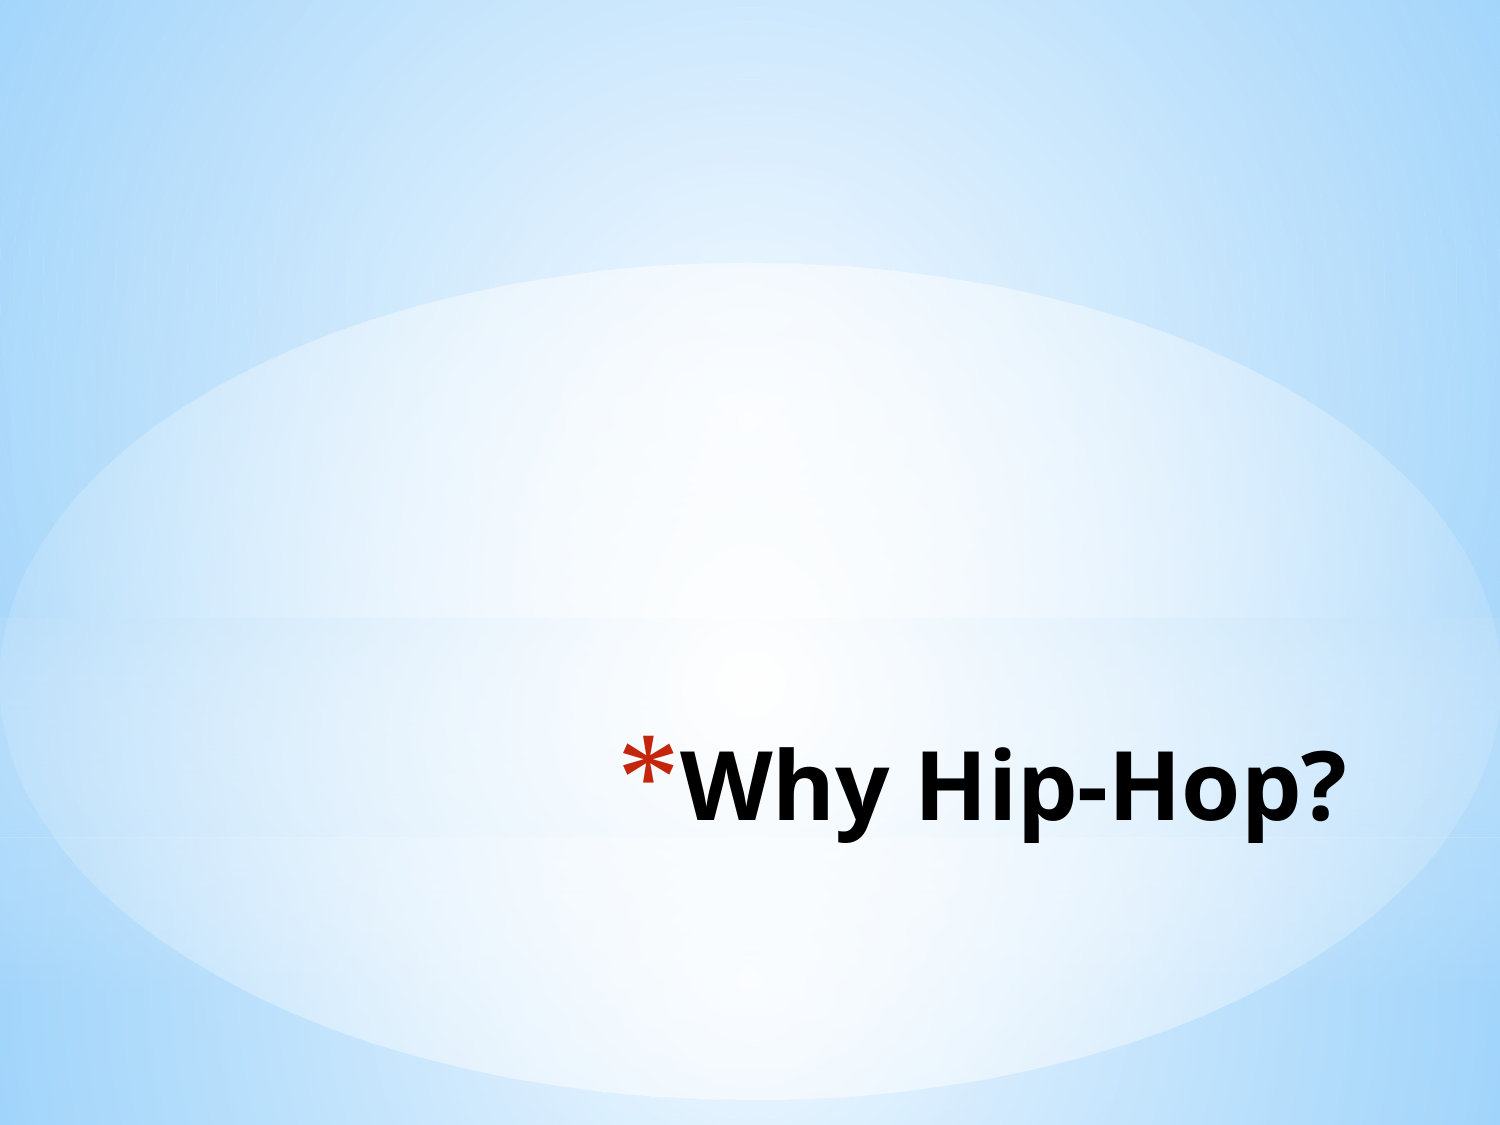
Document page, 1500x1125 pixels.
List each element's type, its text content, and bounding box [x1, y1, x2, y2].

title Why Hip-Hop? [294, 717, 1363, 905]
